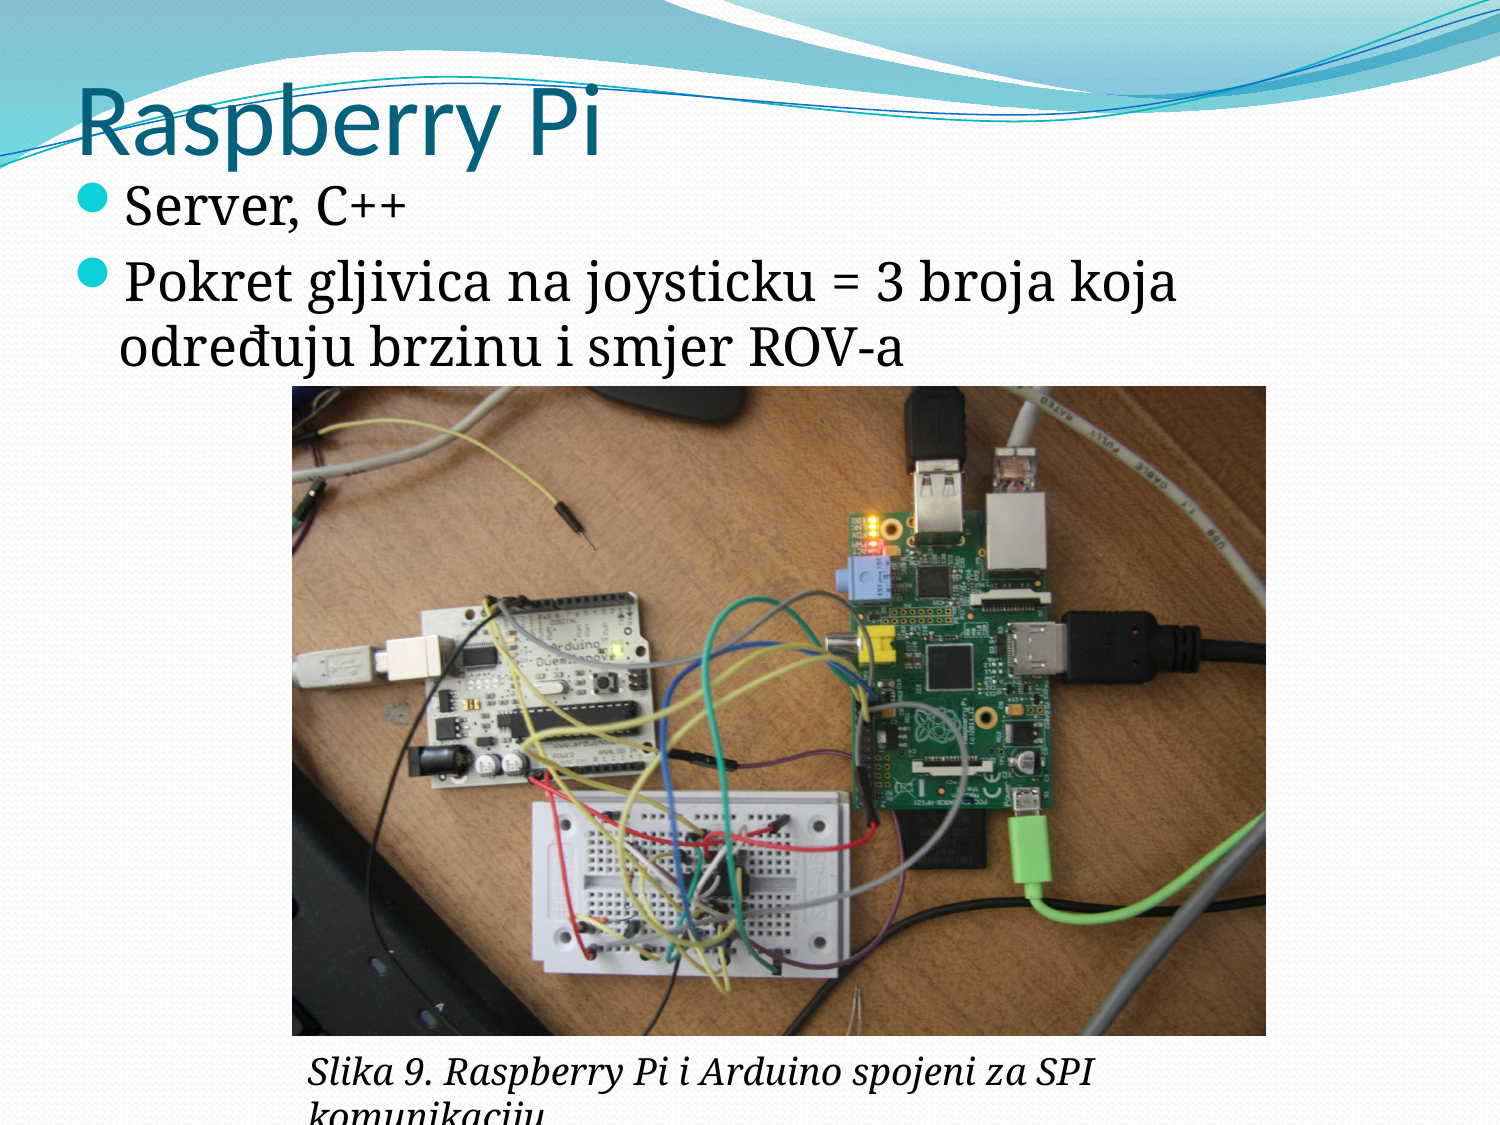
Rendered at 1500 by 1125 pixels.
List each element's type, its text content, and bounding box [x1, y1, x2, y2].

picture [292, 386, 1266, 1036]
list Server, C++ Pokret gljivica na joysticku = 3 broja koja određuju brzinu i smjer ROV-a [58, 164, 1409, 884]
text_box Slika 9. Raspberry Pi i Arduino spojeni za SPI komunikaciju [292, 1040, 1289, 1125]
title Raspberry Pi [75, 0, 1425, 176]
